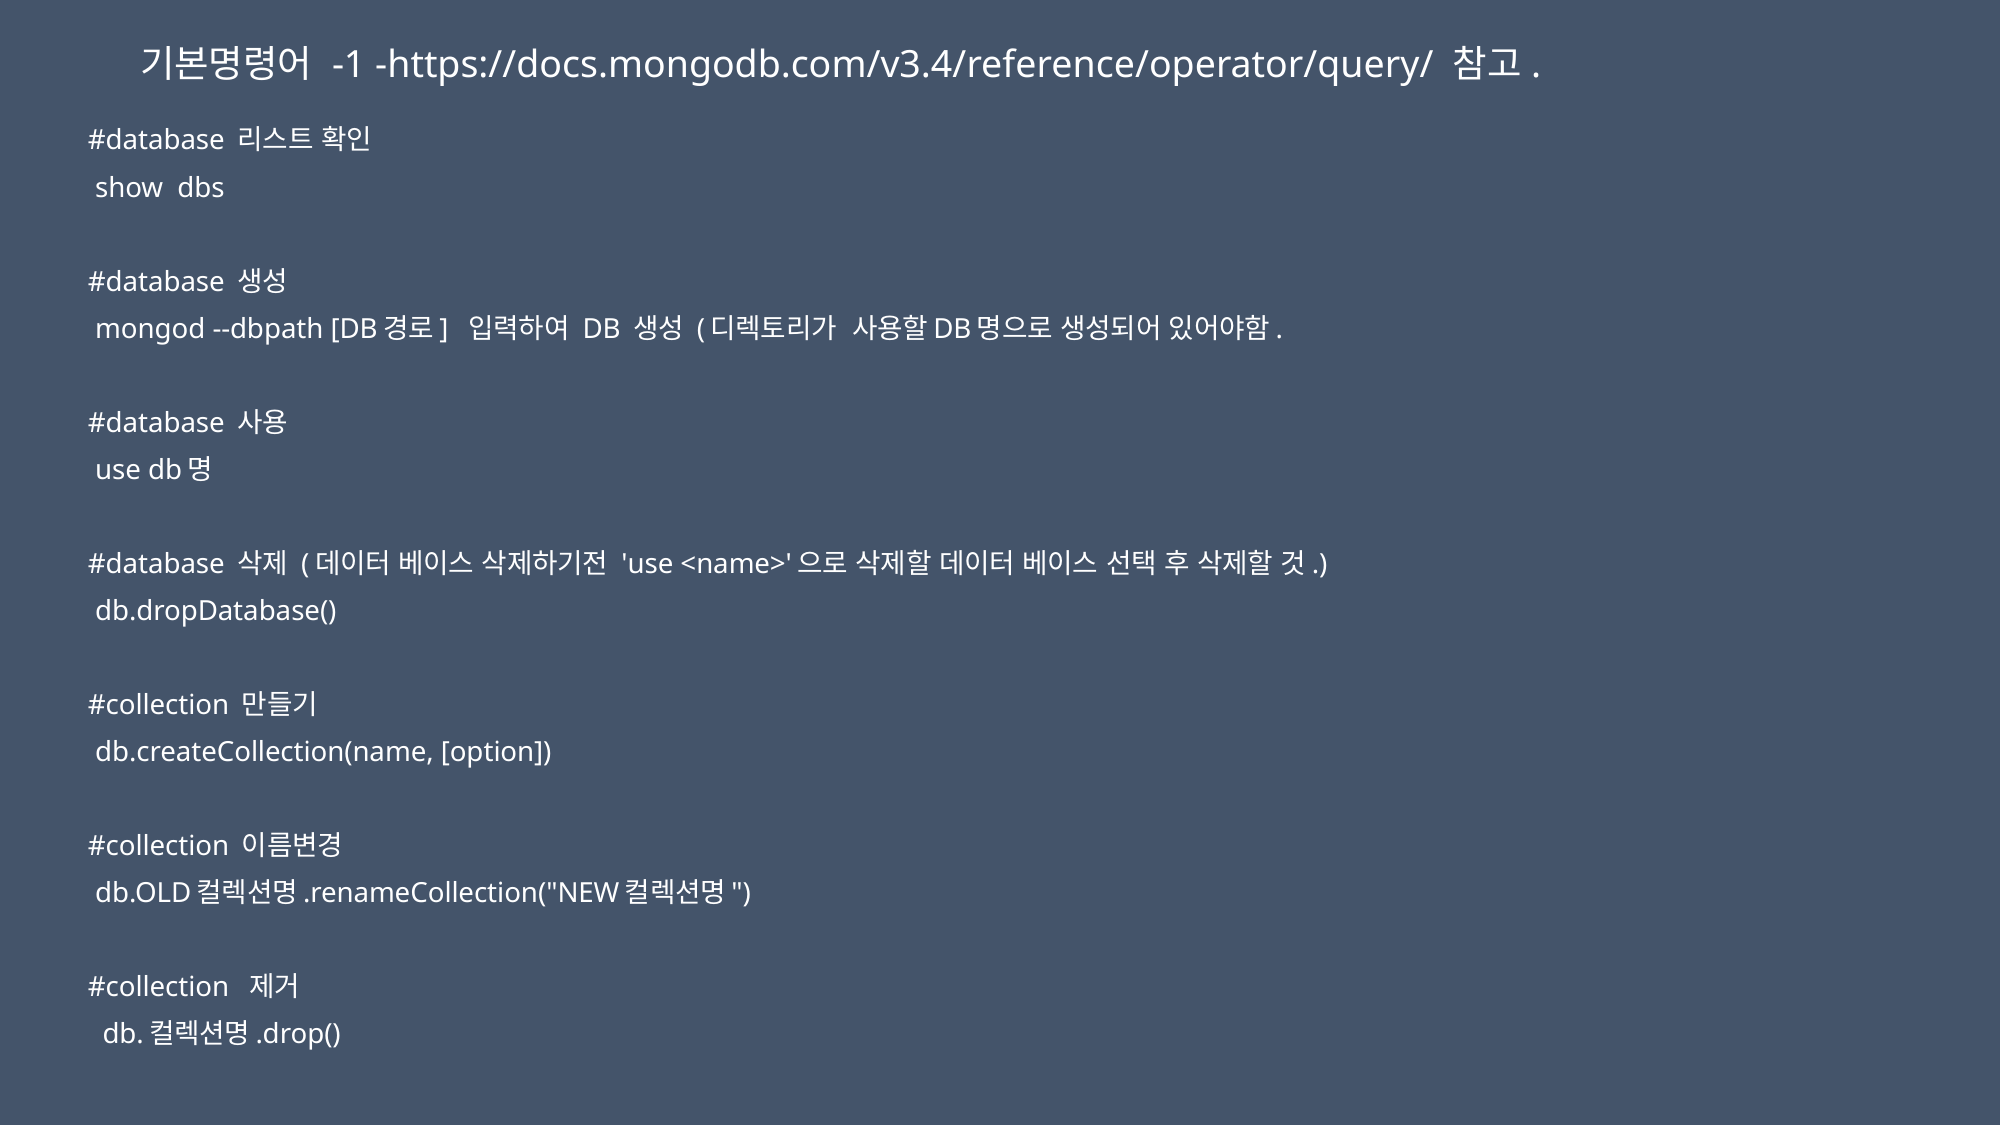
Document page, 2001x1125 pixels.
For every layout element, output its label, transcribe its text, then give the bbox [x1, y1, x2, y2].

title 기본명령어 -1 -https://docs.mongodb.com/v3.4/reference/operator/query/ 참고. [125, 26, 1850, 105]
list #database 리스트 확인 show dbs #database 생성 mongod --dbpath [DB경로] 입력하여 DB 생성 (디렉토리가 사용할DB명으로 생성되어 있어야함. #database 사용 use db명 #database 삭제 (데이터 베이스 삭제하기전 'use <name>'으로 삭제할 데이터 베이스 선택 후 삭제할 것.) db.dropDatabase() #collection 만들기 db.createCollection(name, [option]) #collection 이름변경 db.OLD컬렉션명.renameCollection("NEW컬렉션명") #collection 제거 db.컬렉션명.drop() [72, 118, 1971, 1063]
